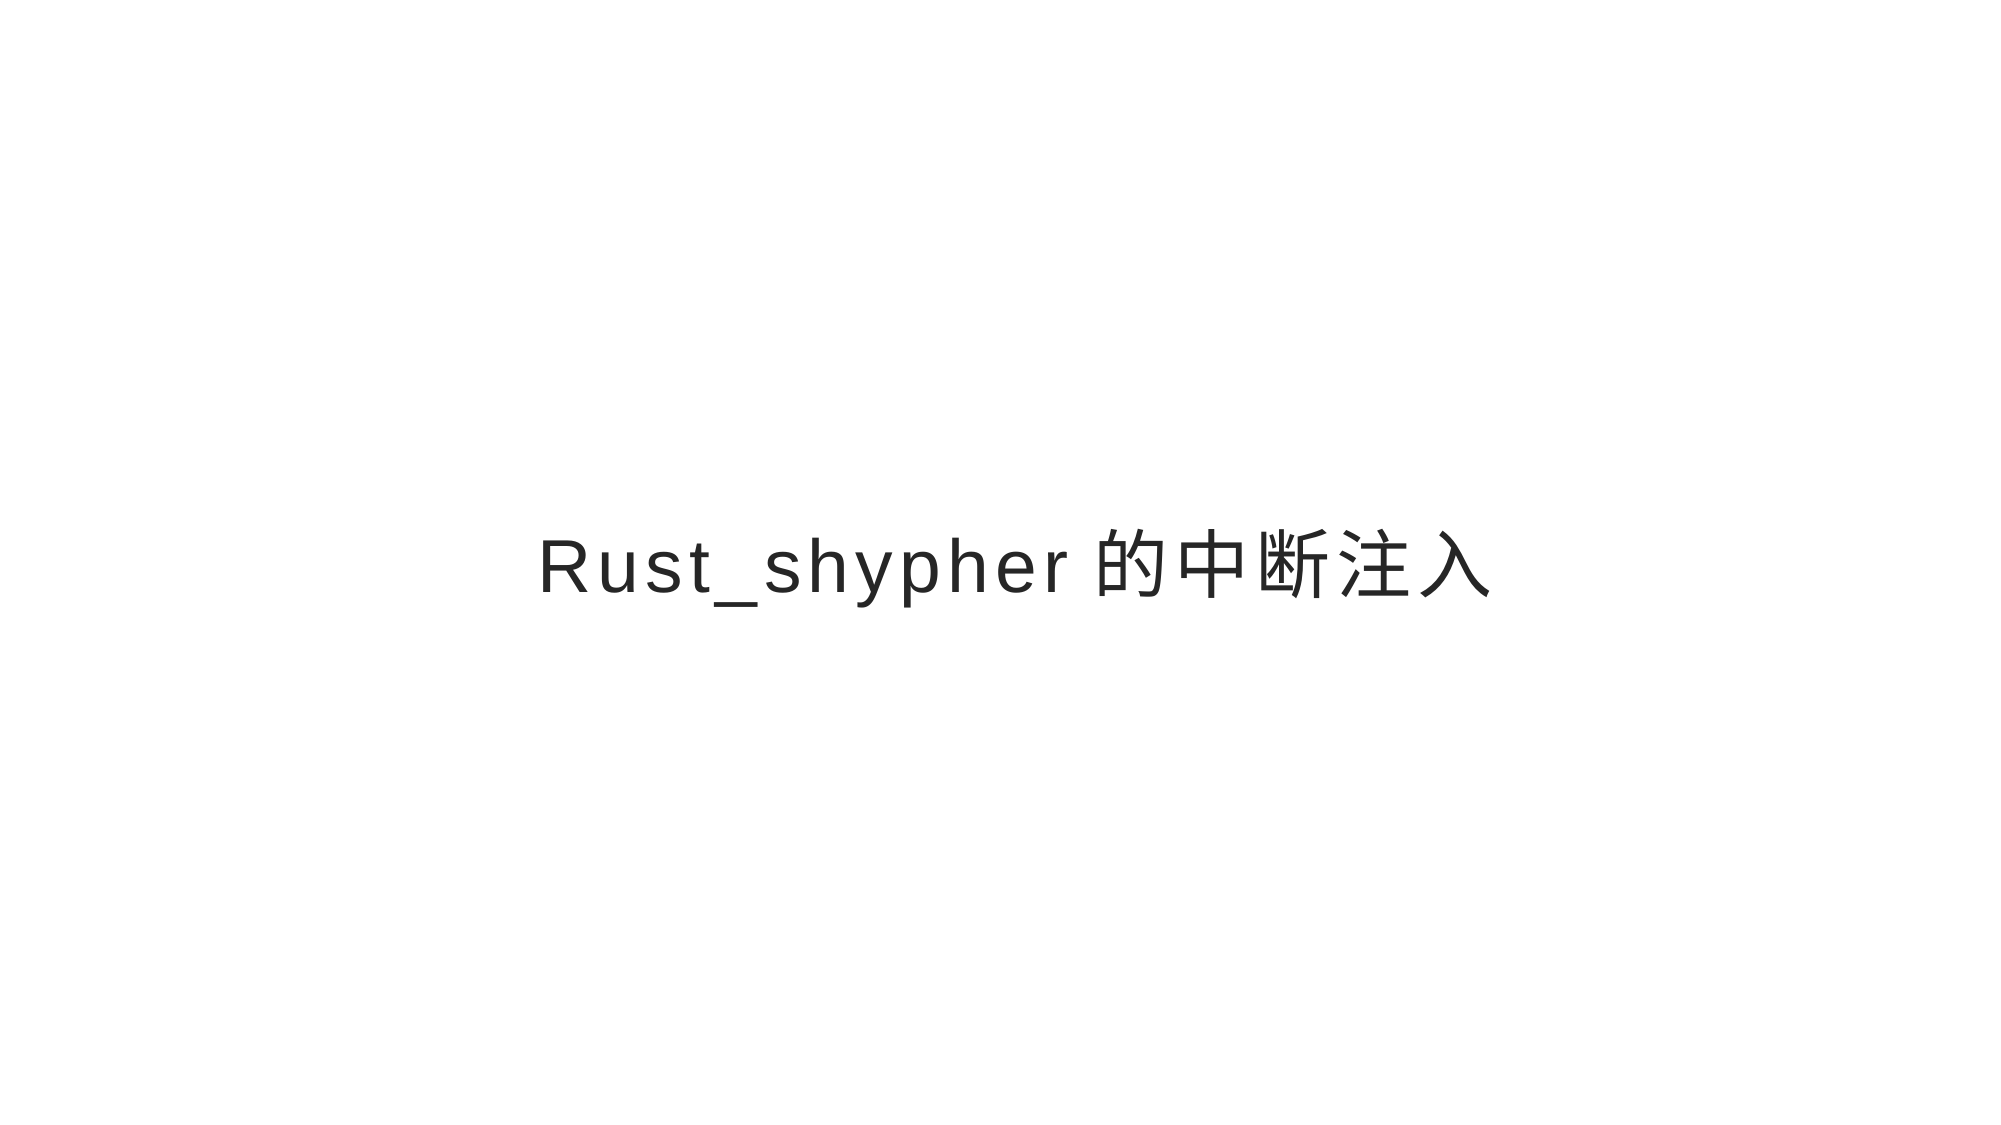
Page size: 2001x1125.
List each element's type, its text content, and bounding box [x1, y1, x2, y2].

title Rust_shypher的中断注入 [115, 504, 1915, 621]
